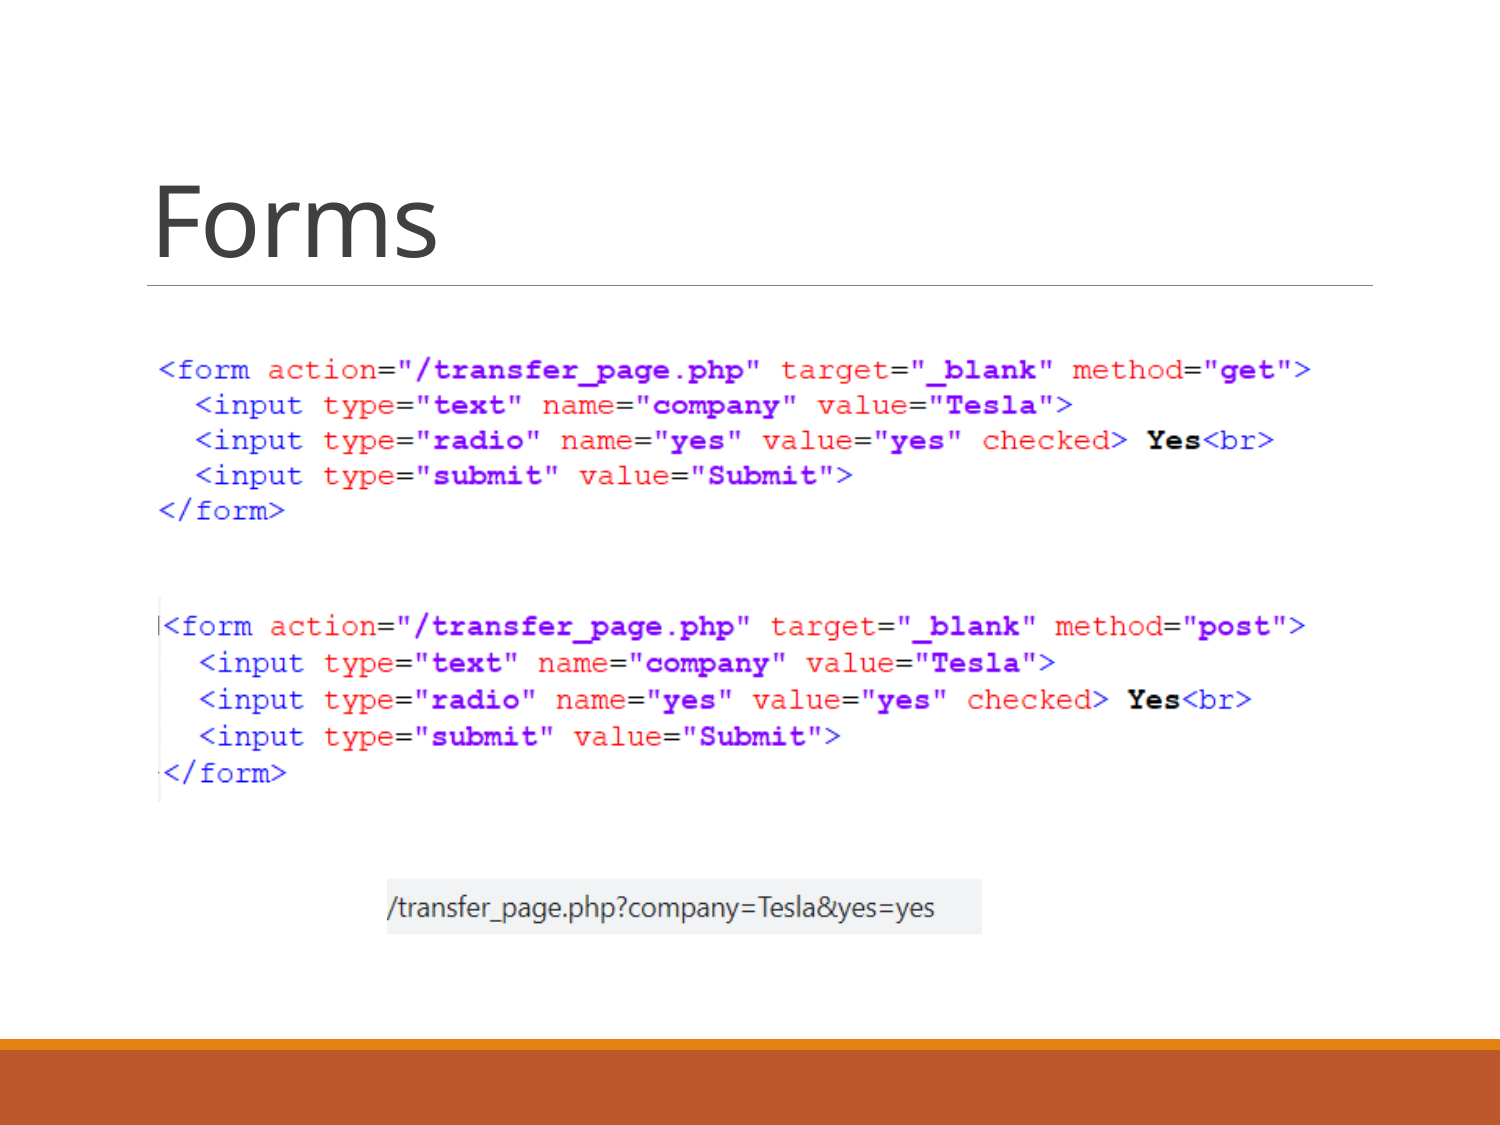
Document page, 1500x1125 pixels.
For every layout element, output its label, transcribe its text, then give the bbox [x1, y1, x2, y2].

picture [157, 347, 1343, 545]
picture [157, 596, 1366, 802]
title Forms [135, 47, 1373, 285]
picture [386, 875, 982, 941]
